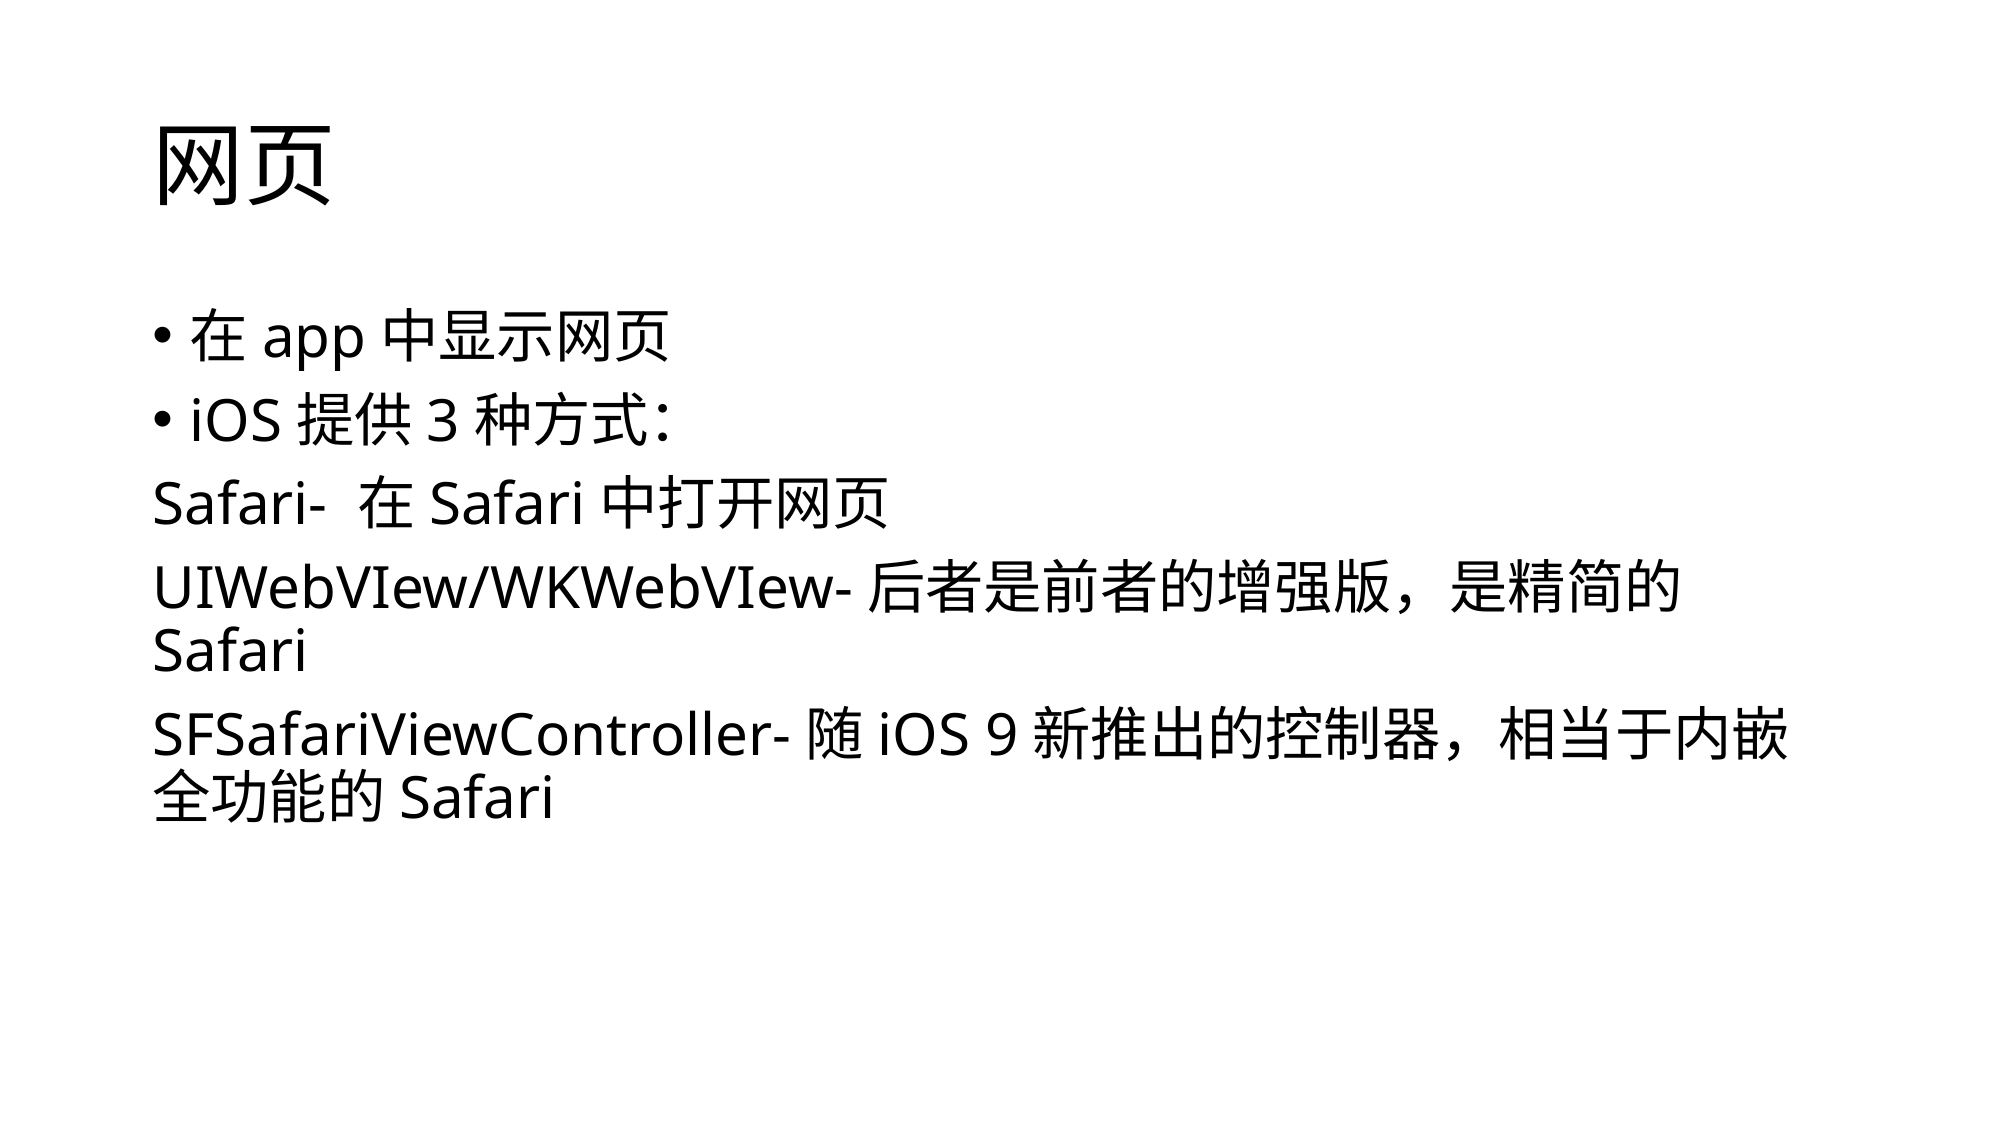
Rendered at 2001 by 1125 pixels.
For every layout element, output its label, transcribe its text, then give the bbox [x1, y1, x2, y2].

list 在app中显示网页 iOS提供3种方式： Safari- 在Safari中打开网页 UIWebVIew/WKWebVIew-后者是前者的增强版，是精简的Safari SFSafariViewController-随iOS 9新推出的控制器，相当于内嵌全功能的Safari [137, 299, 1863, 1014]
title 网页 [137, 59, 1863, 278]
